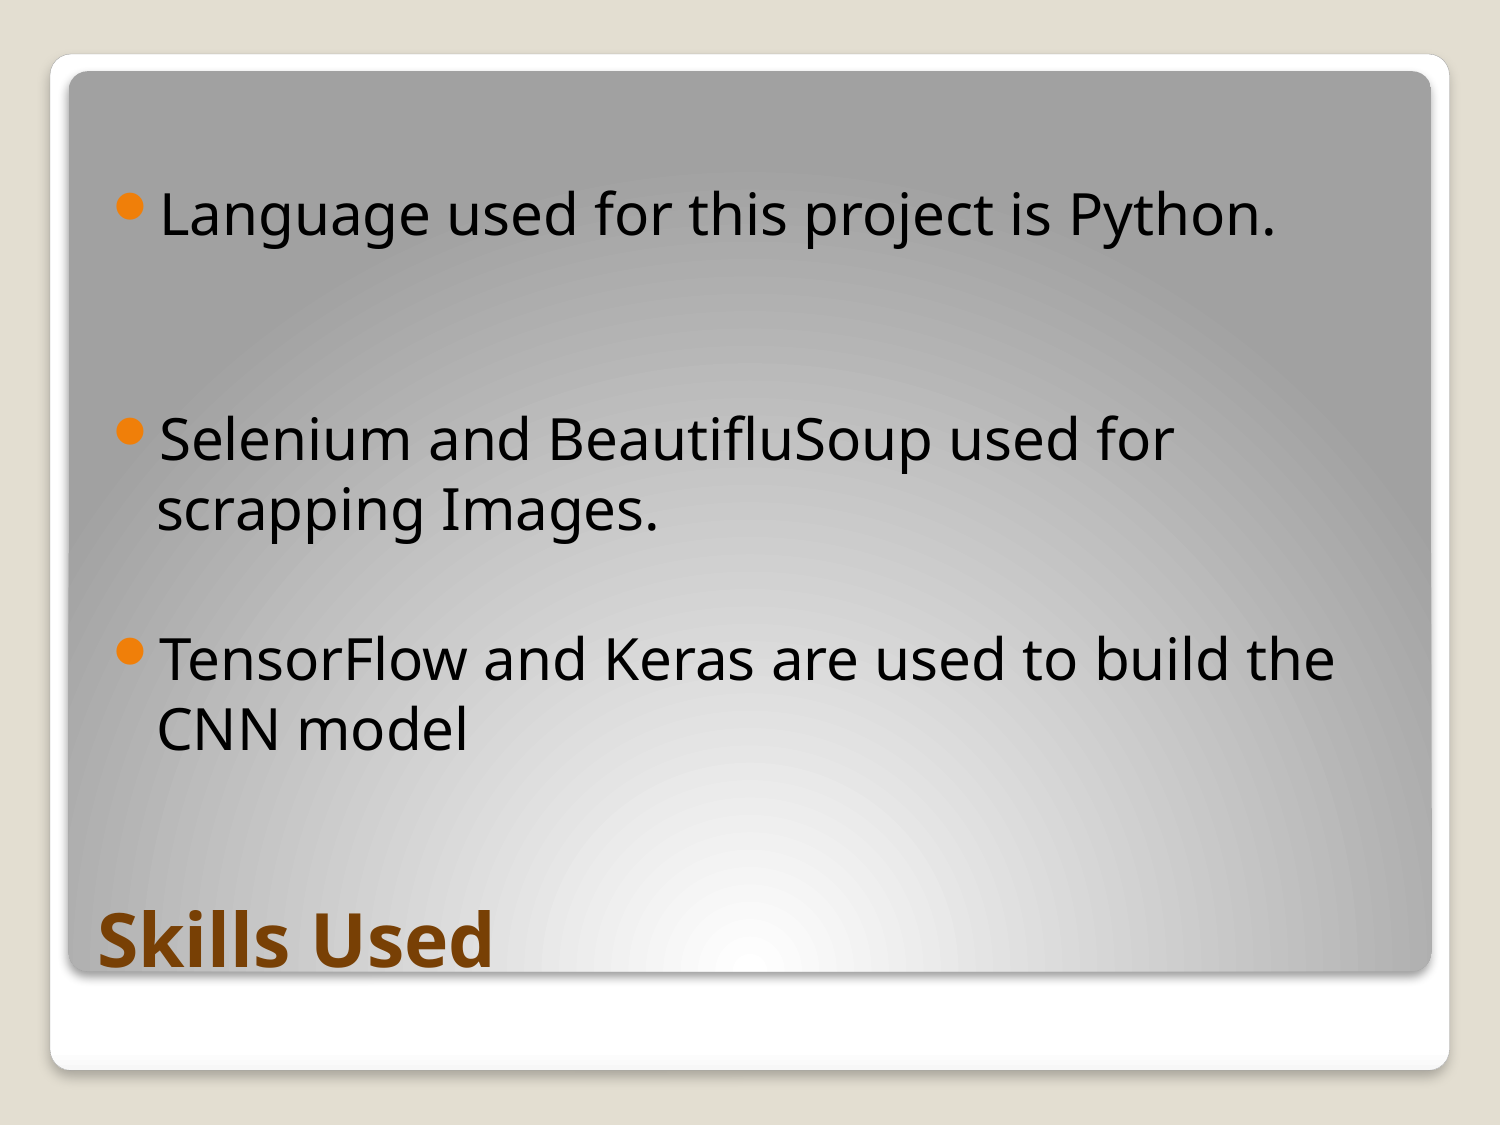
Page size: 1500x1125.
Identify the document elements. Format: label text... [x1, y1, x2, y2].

list Language used for this project is Python. Selenium and BeautifluSoup used for scrapping Images. TensorFlow and Keras are used to build the CNN model [82, 86, 1425, 774]
title Skills Used [82, 817, 1425, 990]
